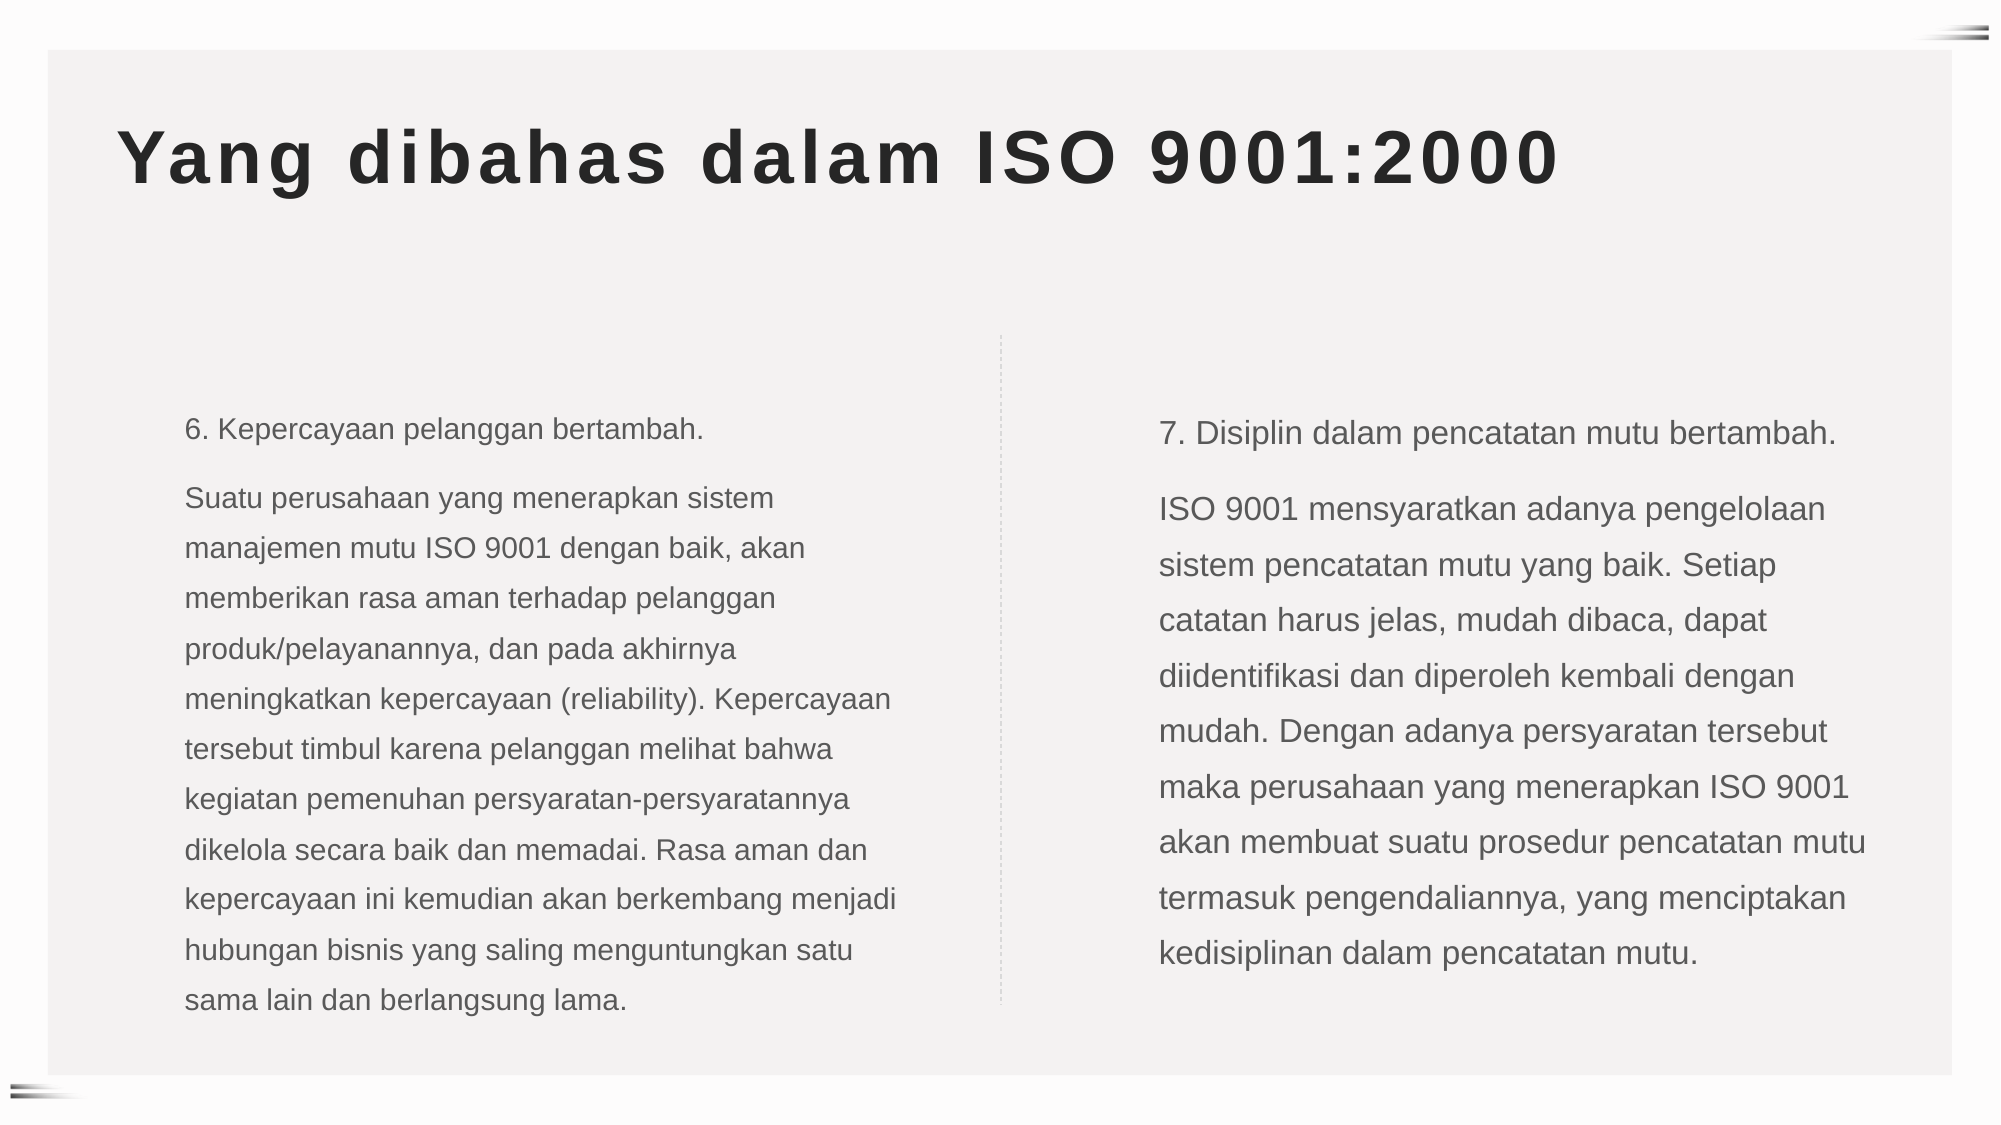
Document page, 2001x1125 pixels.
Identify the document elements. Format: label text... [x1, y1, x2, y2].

picture [1881, 0, 2000, 67]
text_box 6. Kepercayaan pelanggan bertambah. Suatu perusahaan yang menerapkan sistem manajemen mutu ISO 9001 dengan baik, akan memberikan rasa aman terhadap pelanggan produk/pelayanannya, dan pada akhirnya meningkatkan kepercayaan (reliability). Kepercayaan tersebut timbul karena pelanggan melihat bahwa kegiatan pemenuhan persyaratan-persyaratannya dikelola secara baik dan memadai. Rasa aman dan kepercayaan ini kemudian akan berkembang menjadi hubungan bisnis yang saling menguntungkan satu sama lain dan berlangsung lama. [169, 388, 926, 1026]
text_box [47, 49, 1953, 1076]
text_box Yang dibahas dalam ISO 9001:2000 [99, 99, 1900, 216]
text_box 7. Disiplin dalam pencatatan mutu bertambah. ISO 9001 mensyaratkan adanya pengelolaan sistem pencatatan mutu yang baik. Setiap catatan harus jelas, mudah dibaca, dapat diidentifikasi dan diperoleh kembali dengan mudah. Dengan adanya persyaratan tersebut maka perusahaan yang menerapkan ISO 9001 akan membuat suatu prosedur pencatatan mutu termasuk pengendaliannya, yang menciptakan kedisiplinan dalam pencatatan mutu. [1144, 388, 1900, 1026]
picture [0, 1058, 119, 1125]
